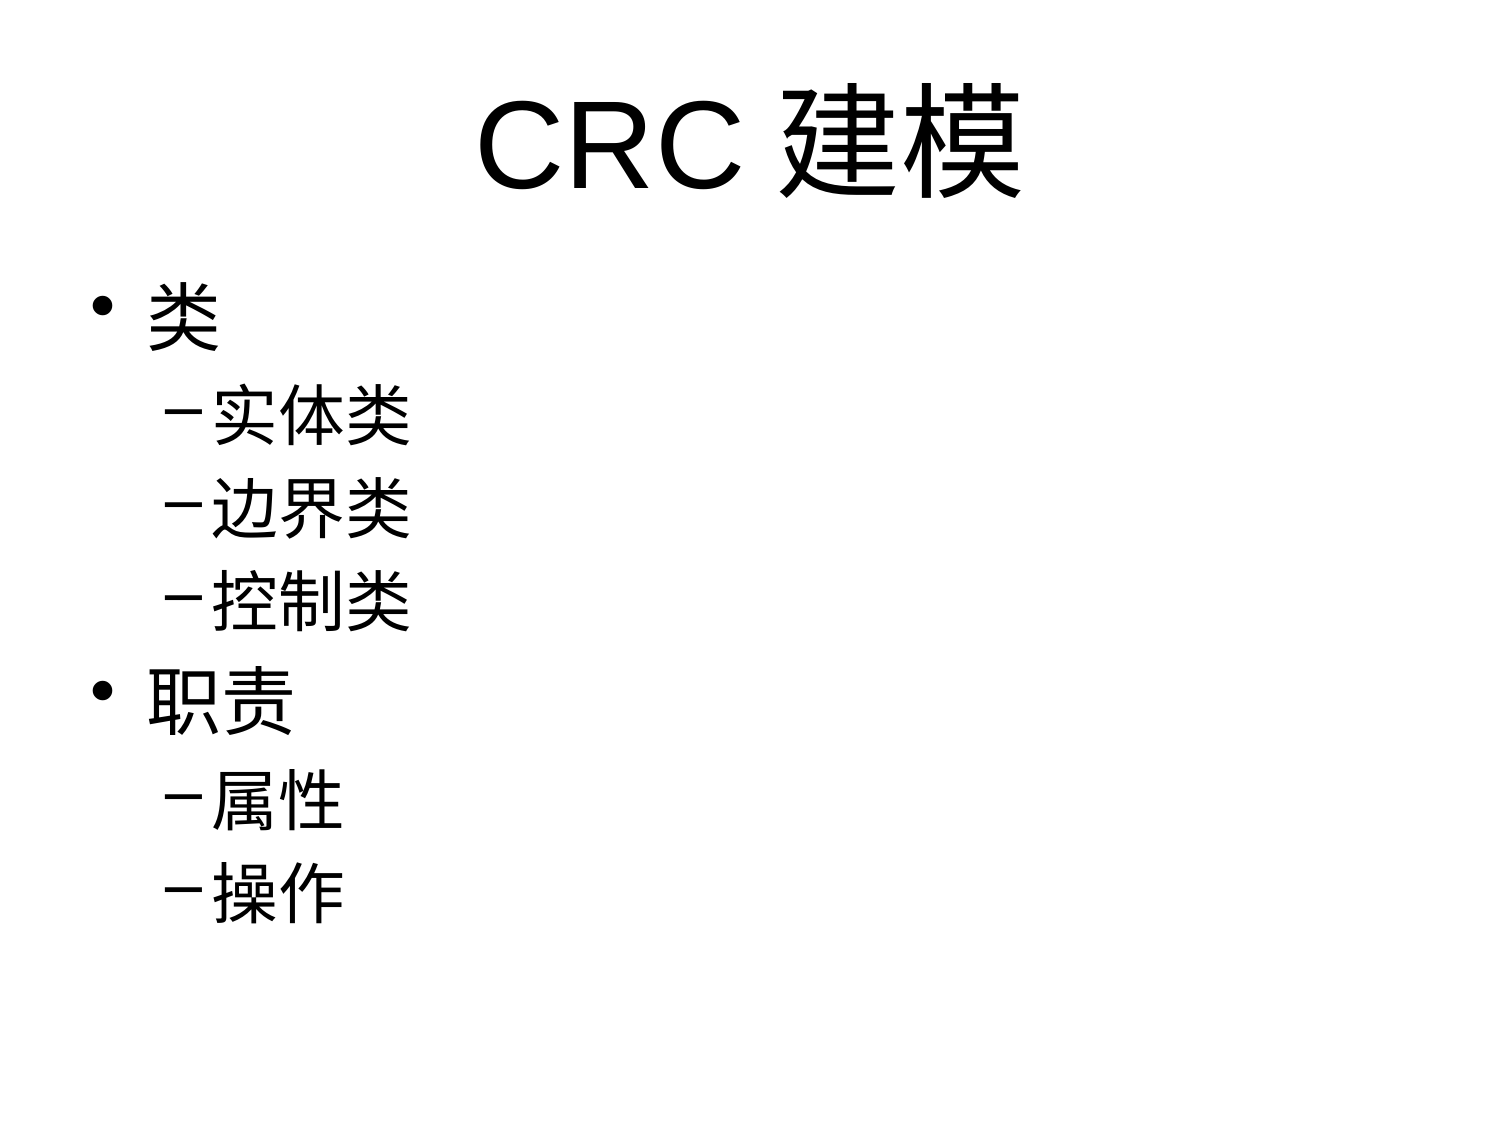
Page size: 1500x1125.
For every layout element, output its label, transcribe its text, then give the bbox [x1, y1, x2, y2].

list 类 实体类 边界类 控制类 职责 属性 操作 [75, 262, 1425, 1005]
title CRC建模 [75, 45, 1425, 233]
